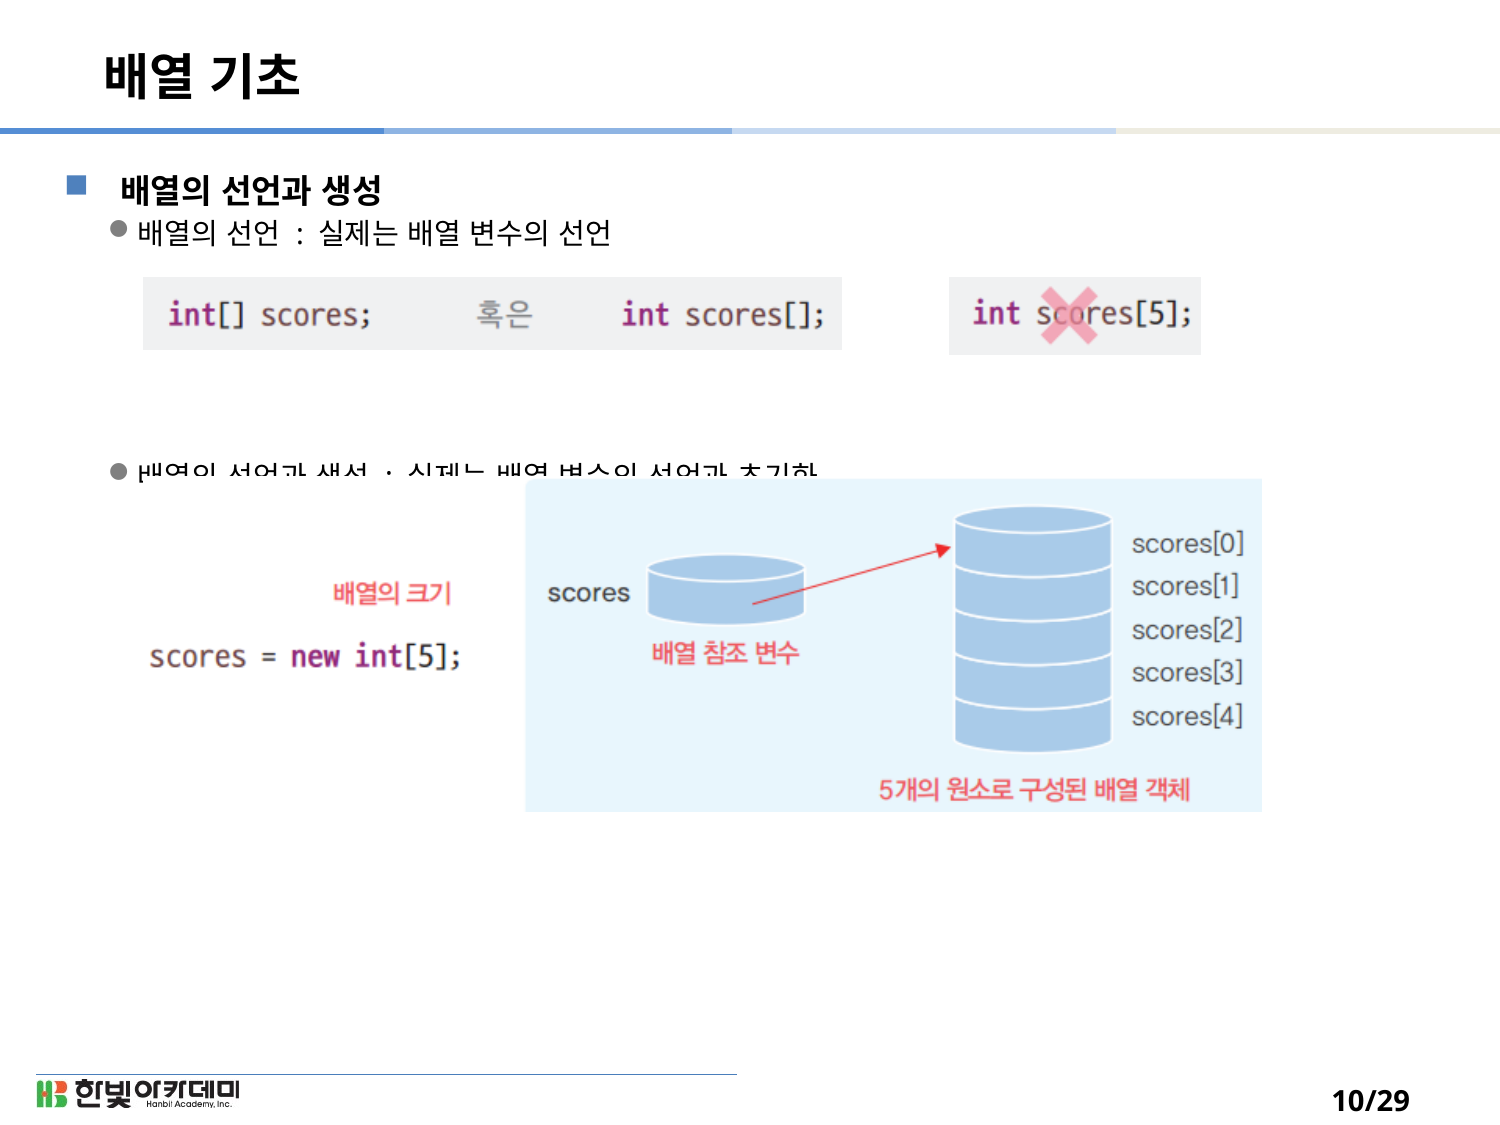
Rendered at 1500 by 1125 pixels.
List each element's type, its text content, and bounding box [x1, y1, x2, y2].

picture [142, 277, 842, 350]
picture [142, 476, 1262, 812]
title 배열 기초 [88, 30, 1330, 121]
list 배열의 선언과 생성 배열의 선언 : 실제는 배열 변수의 선언 배열의 선언과 생성 : 실제는 배열 변수의 선언과 초기화 [48, 142, 1436, 1083]
picture [36, 1079, 239, 1108]
picture [948, 277, 1201, 355]
